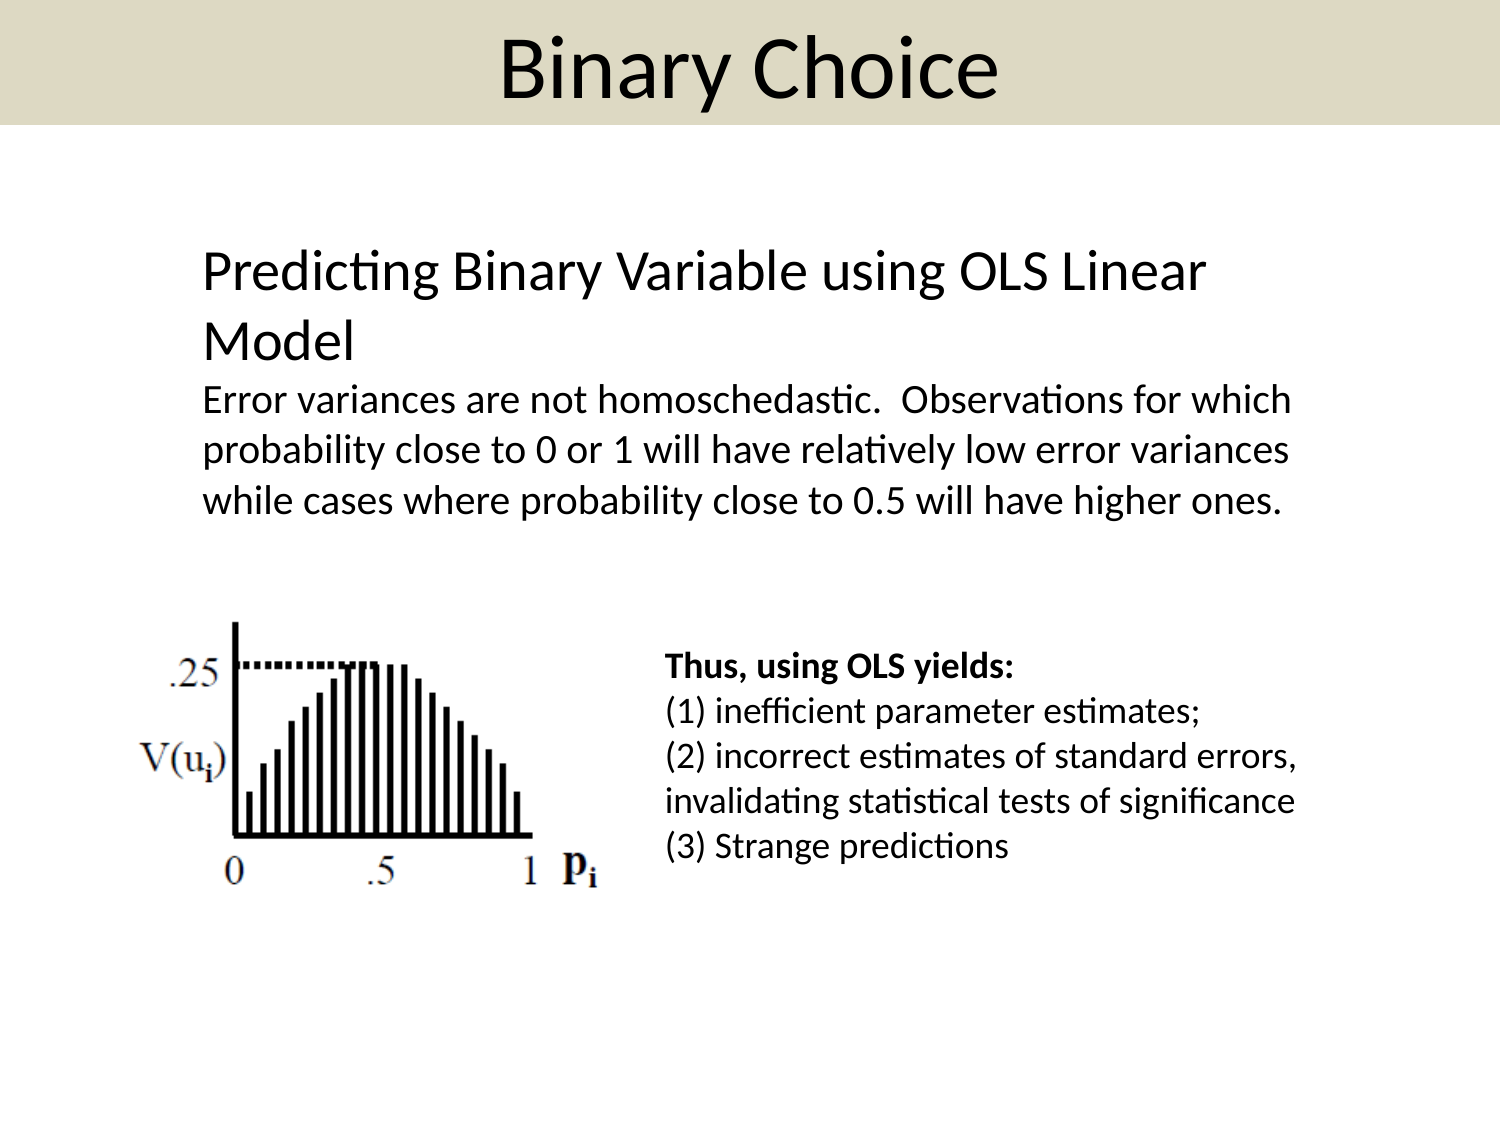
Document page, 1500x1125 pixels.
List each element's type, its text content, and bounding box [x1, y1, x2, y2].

text_box Predicting Binary Variable using OLS Linear Model Error variances are not homoschedastic. Observations for which probability close to 0 or 1 will have relatively low error variances while cases where probability close to 0.5 will have higher ones. [187, 224, 1388, 530]
title Binary Choice [0, 0, 1500, 125]
text_box Thus, using OLS yields: (1) inefficient parameter estimates; (2) incorrect estimates of standard errors, invalidating statistical tests of significance (3) Strange predictions [673, 633, 1400, 874]
picture [112, 605, 669, 905]
